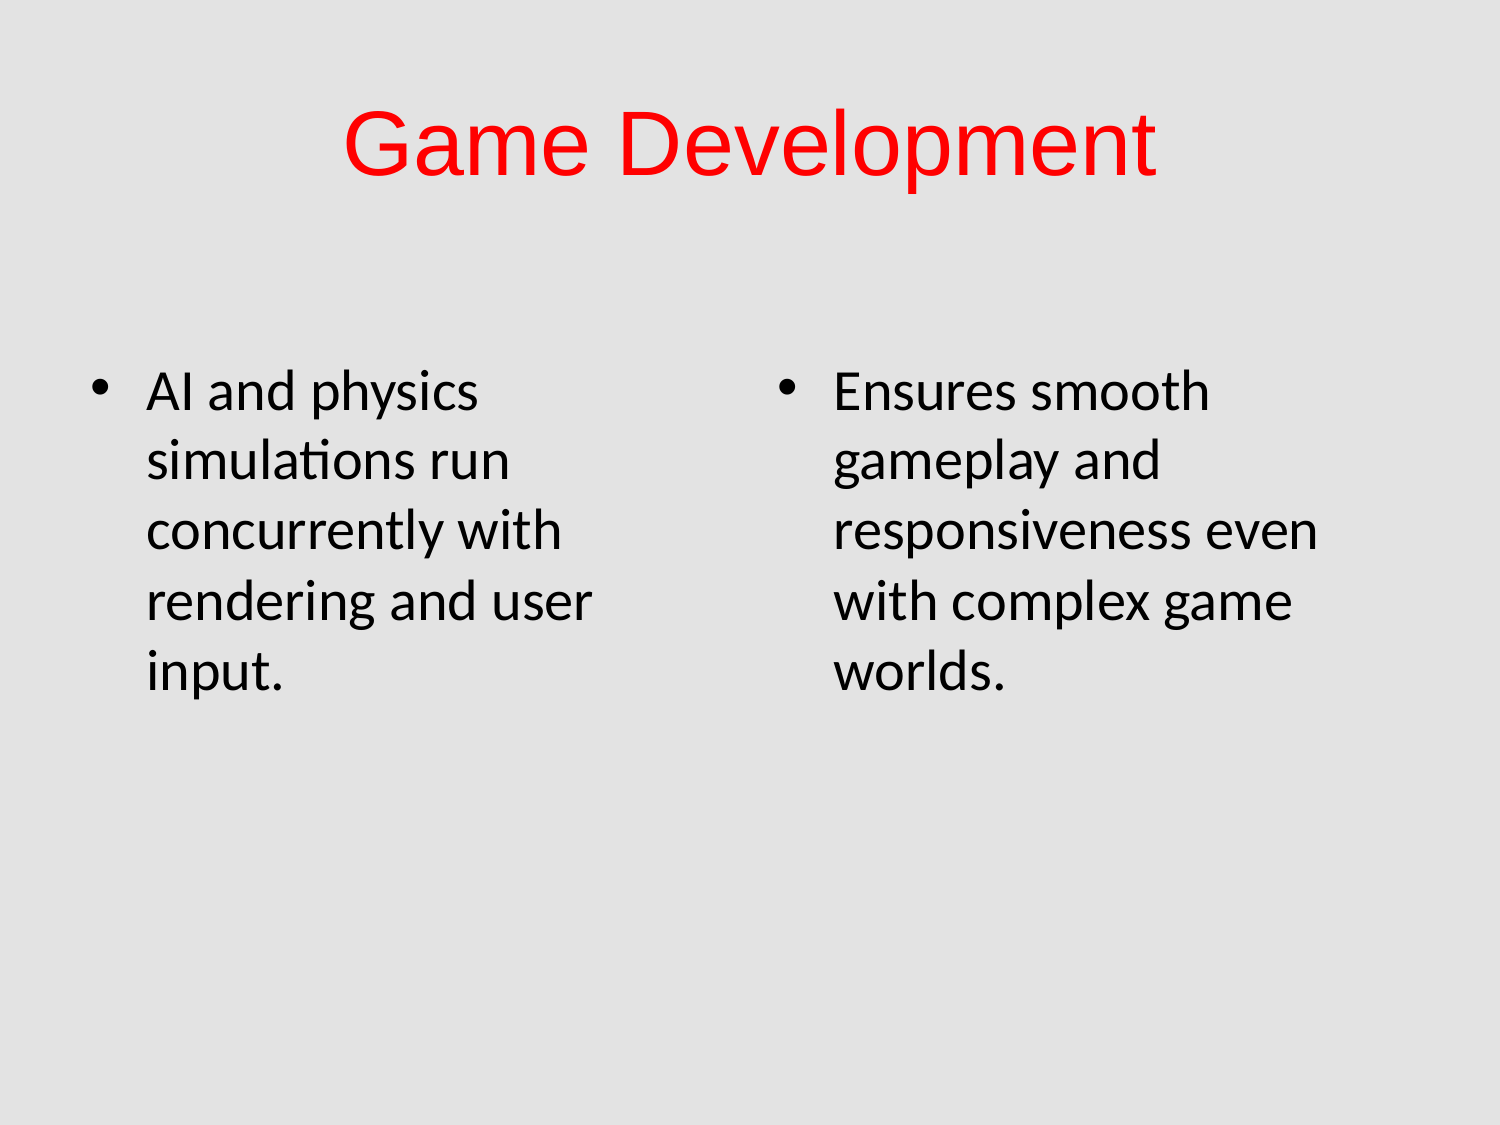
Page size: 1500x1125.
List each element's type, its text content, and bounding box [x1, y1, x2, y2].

list AI and physics simulations run concurrently with rendering and user input. [75, 262, 738, 1005]
title Game Development [75, 45, 1425, 233]
list Ensures smooth gameplay and responsiveness even with complex game worlds. [762, 262, 1425, 1005]
